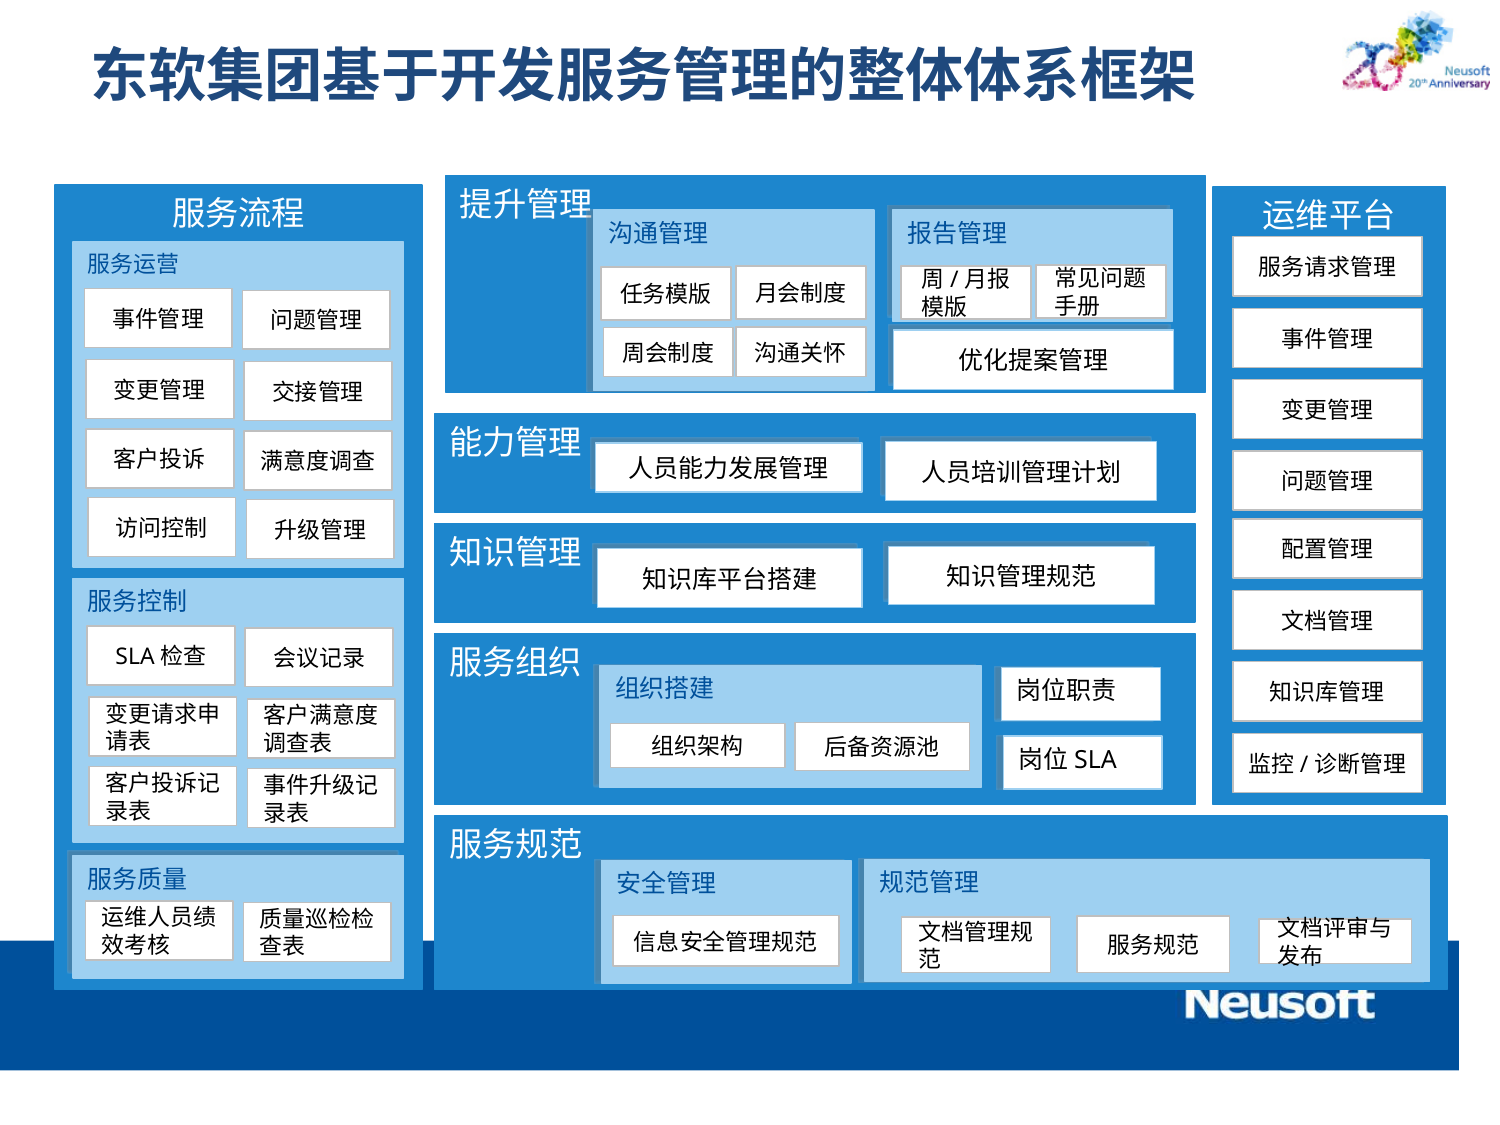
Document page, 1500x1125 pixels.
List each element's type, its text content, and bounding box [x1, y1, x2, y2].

text_box 文档评审与发布 [1258, 918, 1412, 964]
text_box 周会制度 [603, 327, 733, 377]
text_box 访问控制 [87, 497, 236, 557]
text_box 变更管理 [86, 359, 234, 419]
text_box 组织架构 [610, 723, 786, 768]
text_box 知识库平台搭建 [597, 548, 863, 608]
text_box 服务组织 [434, 633, 1195, 805]
text_box 岗位职责 [1001, 667, 1161, 721]
text_box 客户投诉 [86, 429, 234, 489]
text_box 人员培训管理计划 [885, 441, 1157, 501]
text_box 常见问题手册 [1035, 264, 1166, 318]
text_box 交接管理 [244, 361, 392, 421]
text_box 知识管理 [434, 523, 1195, 623]
text_box 服务控制 [72, 578, 404, 842]
text_box 服务质量 [72, 855, 404, 979]
text_box 知识管理规范 [888, 546, 1155, 605]
text_box 运维平台 [1212, 186, 1446, 805]
text_box 问题管理 [242, 290, 390, 350]
text_box 文档管理规范 [901, 917, 1051, 973]
text_box 客户满意度 调查表 [247, 698, 395, 759]
title 东软集团基于开发服务管理的整体体系框架 [74, 30, 1412, 219]
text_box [1232, 236, 1423, 793]
text_box 客户投诉记录表 [88, 766, 237, 826]
text_box 沟通关怀 [735, 327, 866, 377]
text_box 服务规范 [1076, 916, 1230, 973]
text_box 沟通管理 [593, 210, 874, 391]
text_box 规范管理 [865, 859, 1430, 982]
picture [1175, 990, 1376, 1024]
picture [1342, 10, 1490, 91]
text_box 事件管理 [84, 288, 232, 348]
text_box 服务规范 [434, 815, 1447, 990]
text_box 报告管理 [892, 210, 1173, 322]
text_box 变更请求申请表 [88, 697, 237, 757]
text_box 运维人员绩效考核 [85, 900, 233, 960]
text_box 满意度调查 [244, 430, 392, 491]
text_box 周/月报模版 [901, 265, 1031, 319]
text_box 安全管理 [601, 860, 851, 983]
text_box 月会制度 [736, 265, 866, 319]
text_box 任务模版 [601, 266, 731, 320]
text_box 服务流程 [54, 185, 423, 990]
text_box 后备资源池 [794, 722, 970, 771]
text_box 信息安全管理规范 [612, 915, 839, 967]
text_box 优化提案管理 [893, 329, 1174, 390]
text_box 质量巡检检查表 [243, 902, 392, 962]
text_box 人员能力发展管理 [595, 442, 863, 492]
text_box 提升管理 [445, 175, 1206, 392]
text_box 事件升级记录表 [247, 768, 395, 828]
text_box 岗位SLA [1003, 735, 1163, 789]
text_box SLA检查 [87, 625, 235, 685]
text_box 升级管理 [246, 499, 394, 559]
text_box 服务运营 [72, 242, 404, 568]
text_box 能力管理 [434, 413, 1195, 513]
text_box 会议记录 [245, 627, 393, 687]
text_box 组织搭建 [600, 665, 981, 788]
